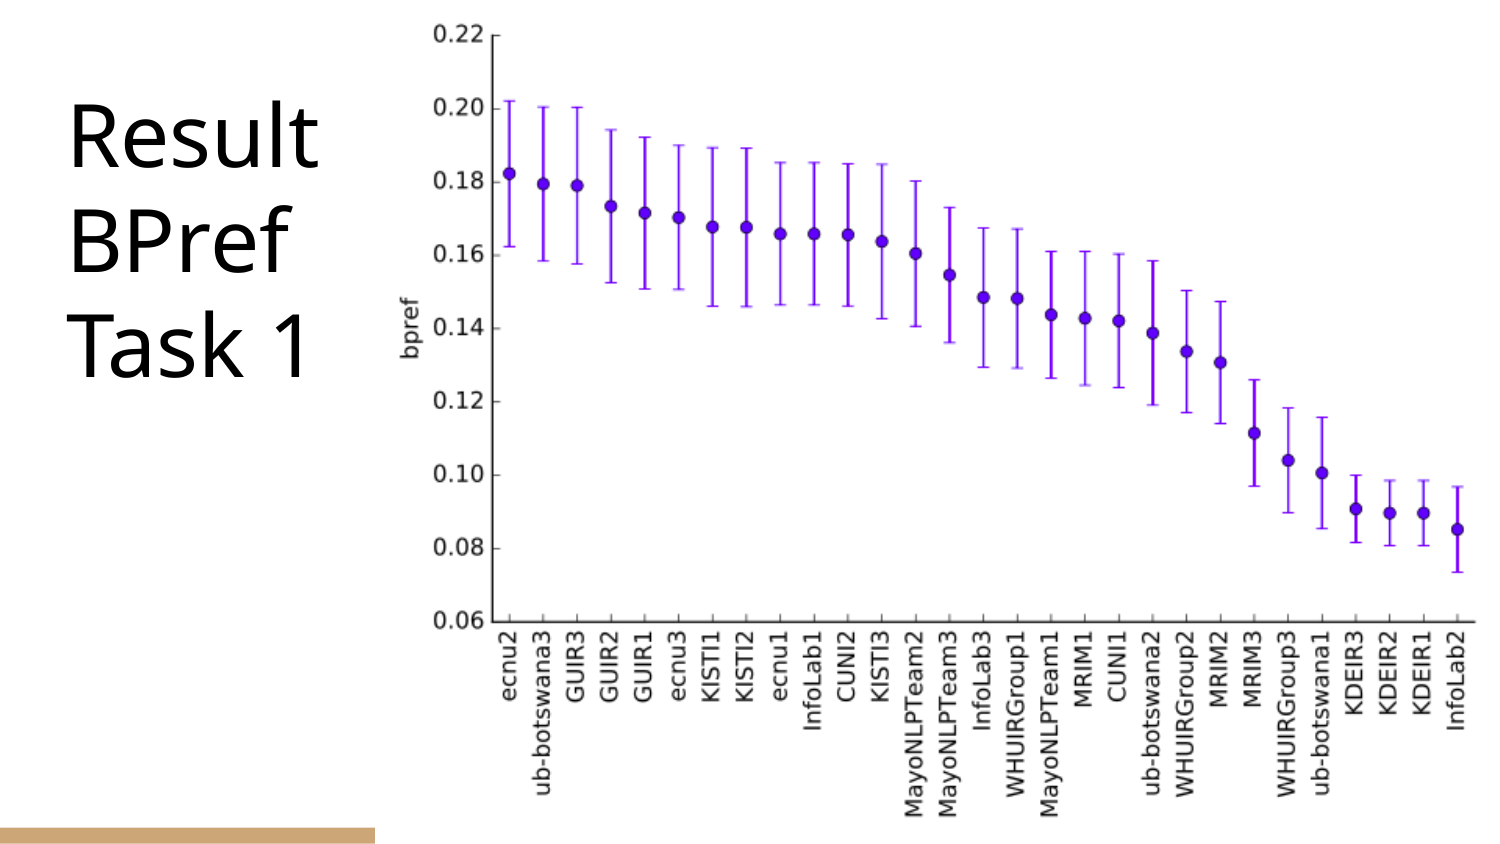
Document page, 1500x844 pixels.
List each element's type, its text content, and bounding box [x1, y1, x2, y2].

title Result BPref Task 1 [51, 273, 369, 411]
picture [374, 0, 1500, 844]
